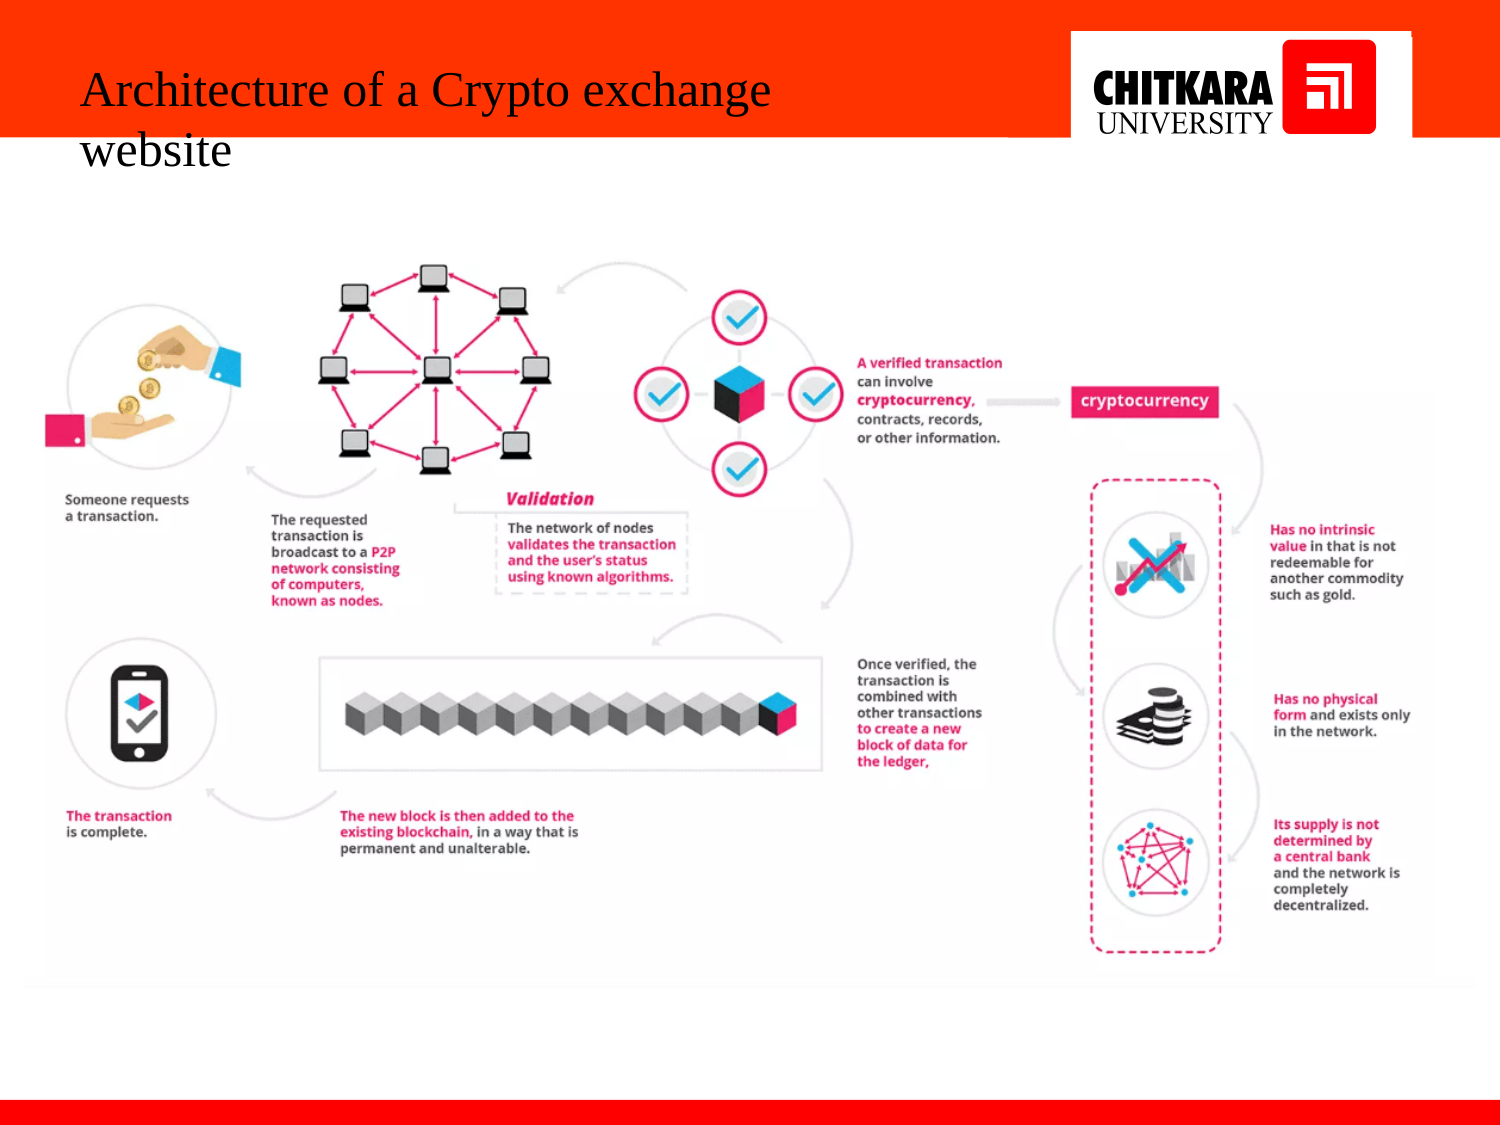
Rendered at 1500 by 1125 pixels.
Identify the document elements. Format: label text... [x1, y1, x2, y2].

picture [1074, 37, 1391, 138]
text_box Architecture of a Crypto exchange website [64, 49, 951, 185]
picture [23, 219, 1477, 988]
